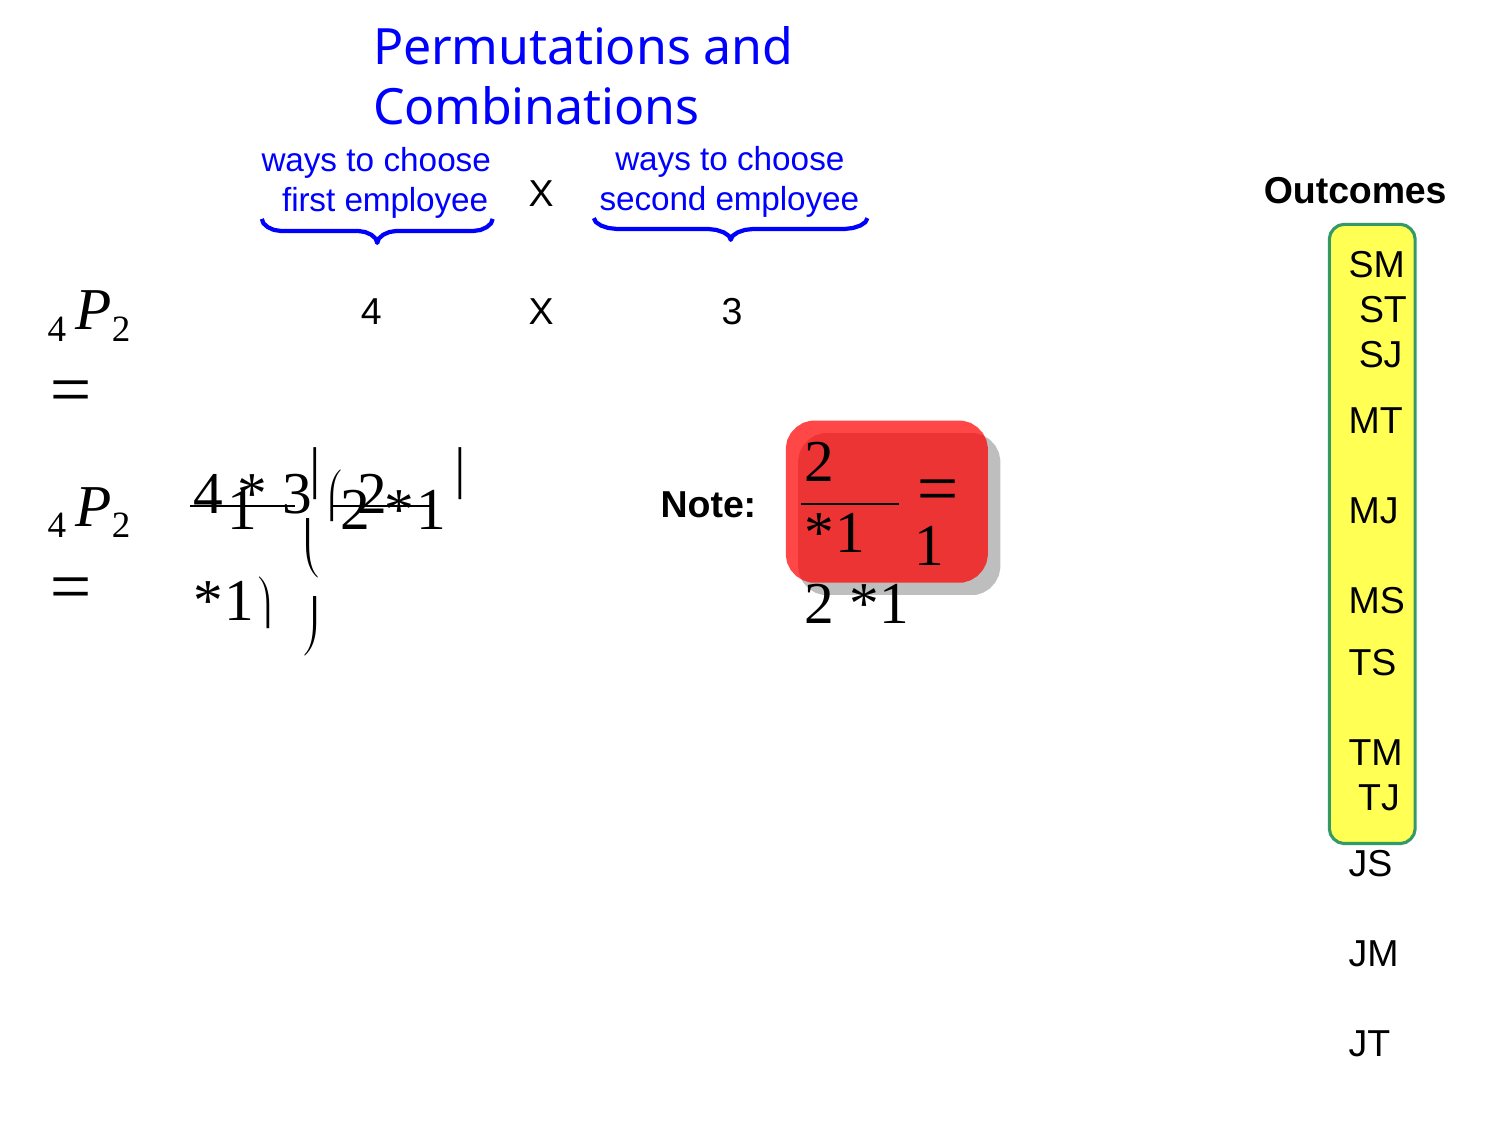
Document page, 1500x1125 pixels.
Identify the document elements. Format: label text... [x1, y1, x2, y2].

text_box SM ST SJ MT MJ MS TS TM TJ JS JM JT [1346, 854, 1407, 1064]
text_box ways to choose second employee [597, 135, 864, 218]
text_box 4 P2  [41, 263, 183, 420]
text_box X [526, 284, 556, 332]
text_box Permutations and Combinations [371, 12, 1097, 135]
text_box [261, 218, 493, 243]
text_box Outcomes [1261, 163, 1450, 211]
text_box 4 P2  [41, 459, 183, 617]
text_box 3 [719, 284, 745, 332]
text_box 4 * 3  2 *1 [191, 422, 463, 639]
text_box  1 2 *1 [802, 604, 986, 636]
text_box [1327, 222, 1417, 846]
text_box 1  2 *1   [219, 506, 469, 664]
text_box X [526, 166, 556, 214]
text_box Note: [658, 477, 759, 525]
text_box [785, 420, 1001, 596]
text_box ways to choose first employee [259, 136, 494, 219]
text_box [593, 218, 868, 240]
text_box 4 [358, 284, 384, 332]
